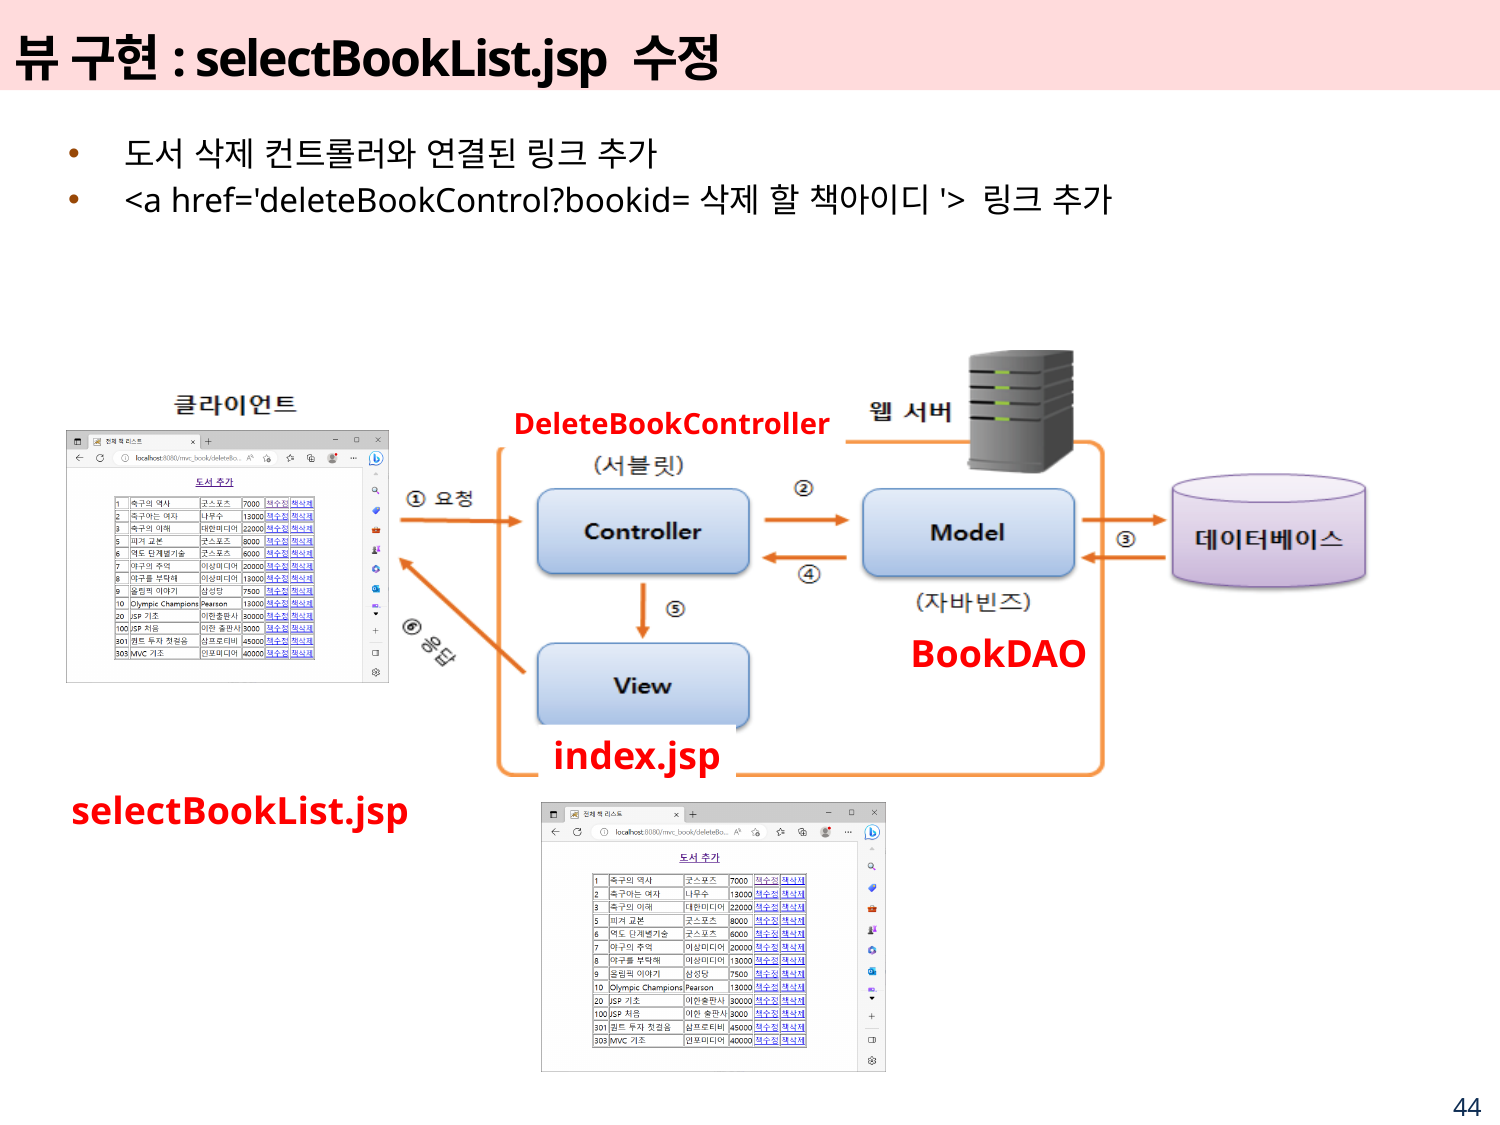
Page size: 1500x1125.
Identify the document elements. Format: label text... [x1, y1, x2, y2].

list 도서 삭제 컨트롤러와 연결된 링크 추가 <a href='deleteBookControl?bookid=삭제 할 책아이디'> 링크 추가 [53, 125, 1425, 1005]
text_box selectBookList.jsp [56, 779, 424, 839]
picture [65, 350, 1374, 777]
picture [541, 802, 886, 1072]
title 뷰 구현: selectBookList.jsp 수정 [0, 19, 1161, 97]
